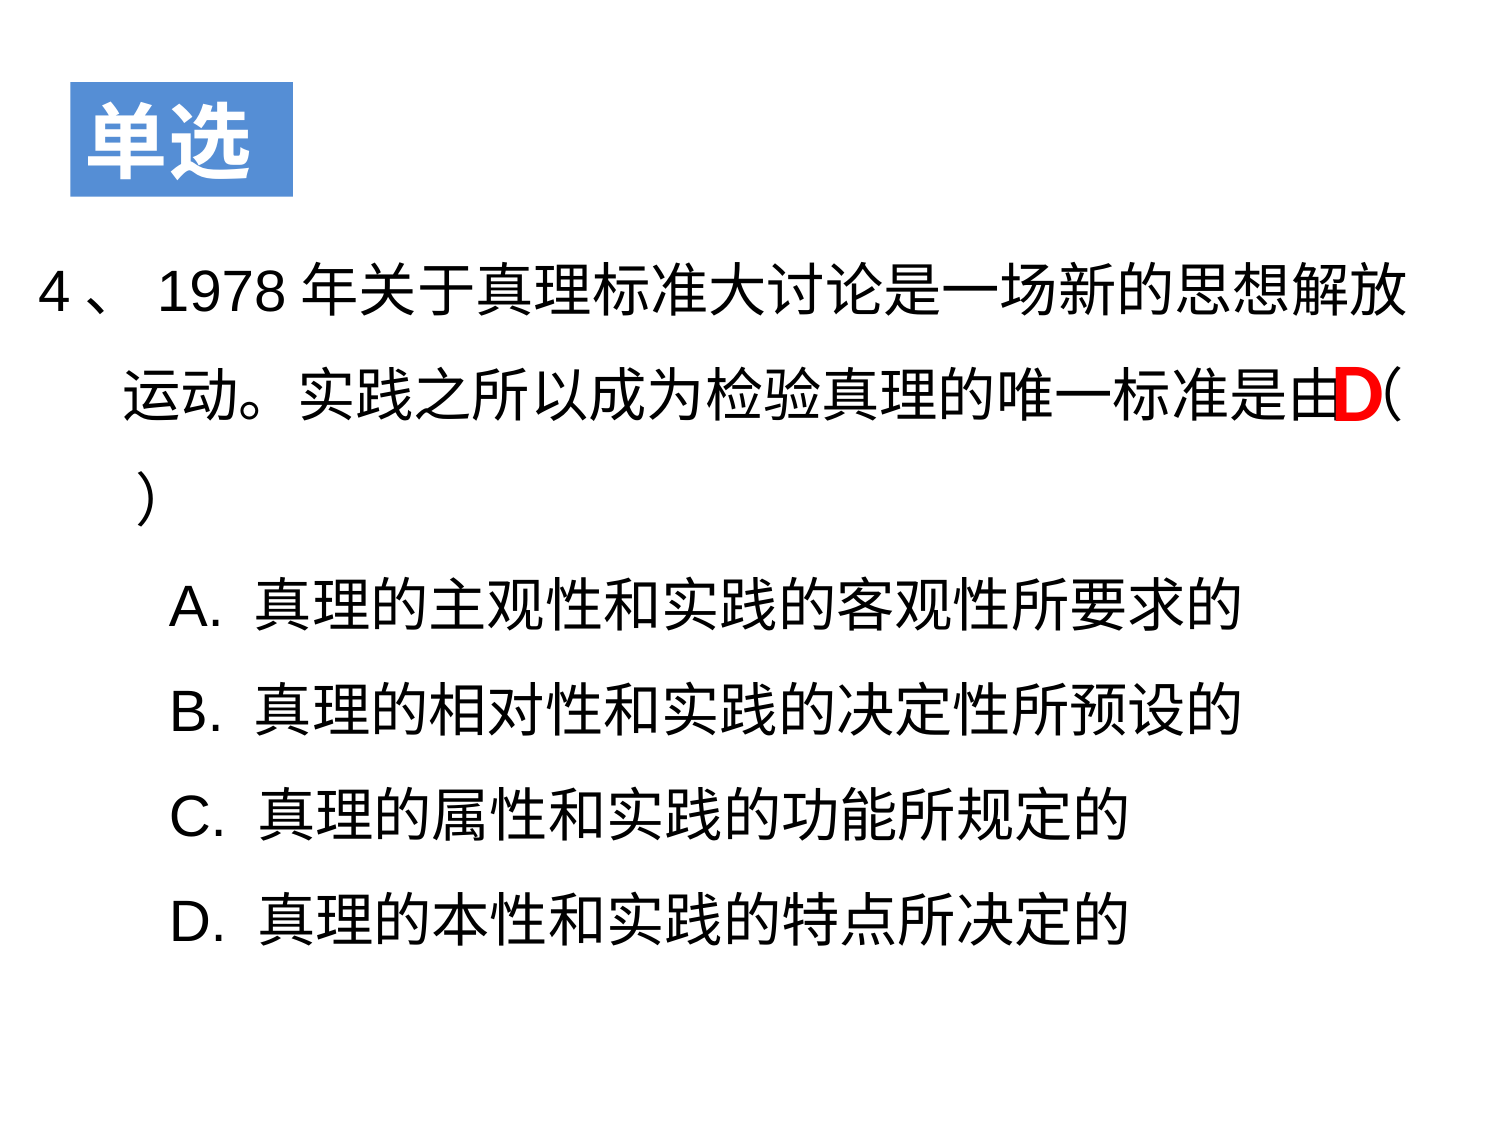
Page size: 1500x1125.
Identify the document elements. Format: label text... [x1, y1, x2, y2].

text_box D [1316, 330, 1399, 446]
text_box 4、1978年关于真理标准大讨论是一场新的思想解放运动。实践之所以成为检验真理的唯一标准是由（ ） A. 真理的主观性和实践的客观性所要求的 B. 真理的相对性和实践的决定性所预设的 C. 真理的属性和实践的功能所规定的 D. 真理的本性和实践的特点所决定的 [23, 210, 1465, 1066]
text_box 单选 [70, 82, 293, 197]
